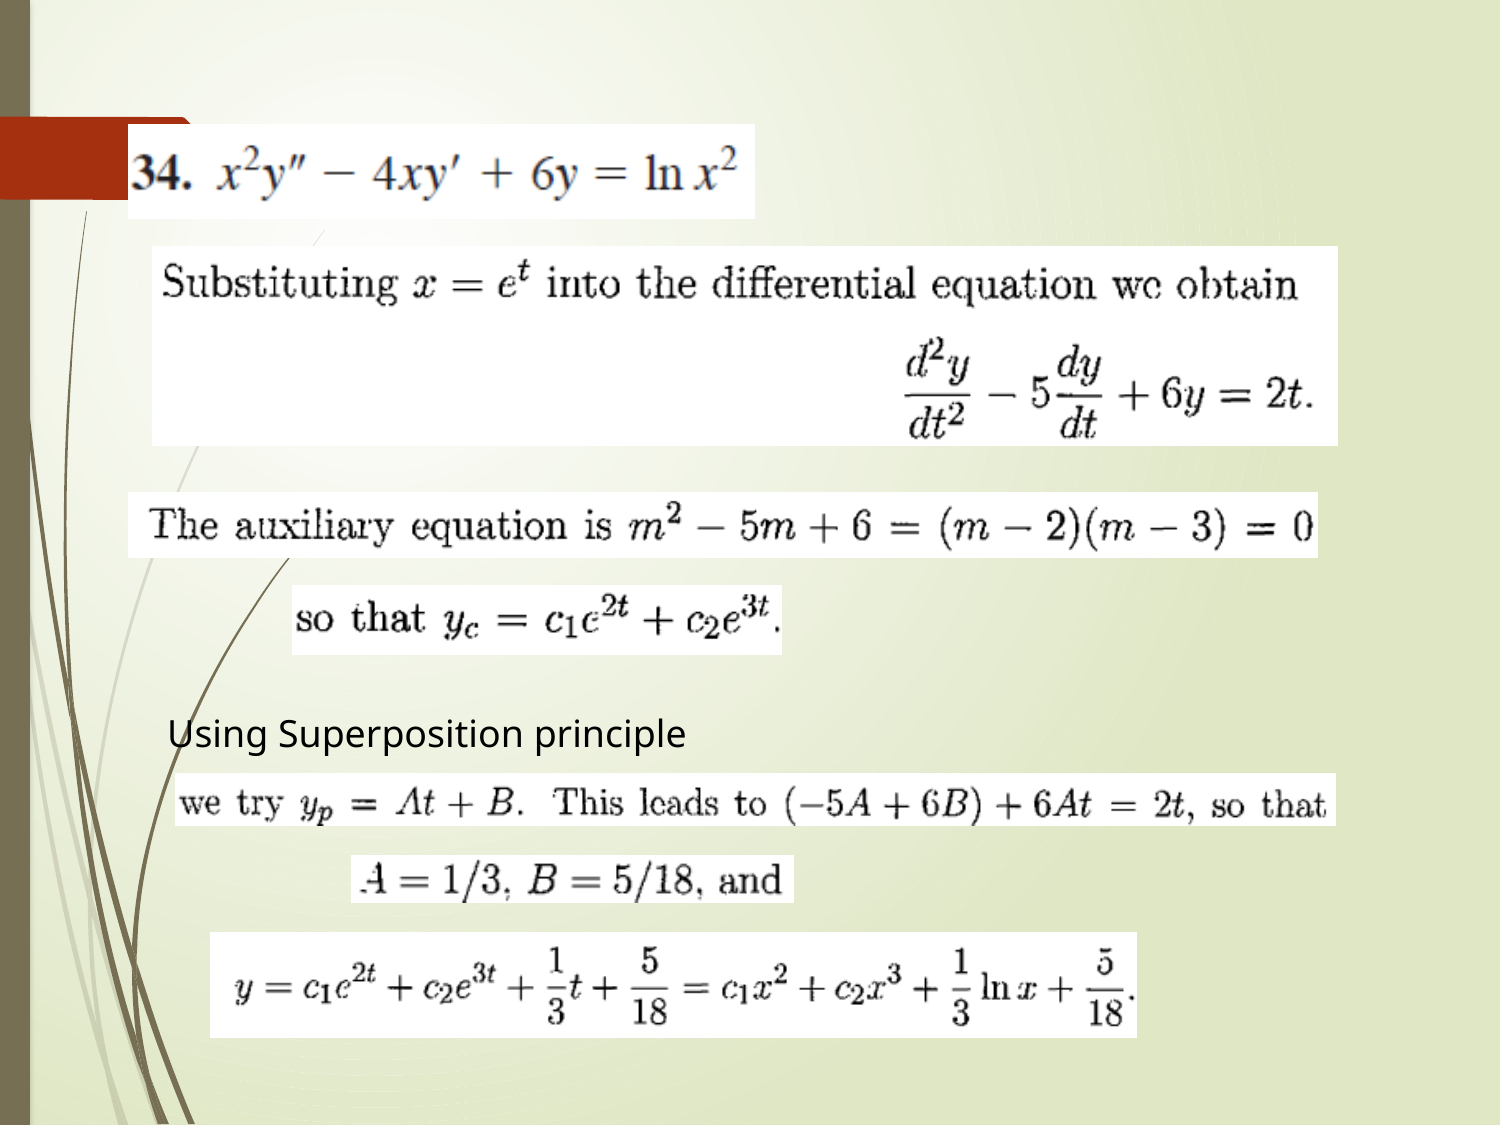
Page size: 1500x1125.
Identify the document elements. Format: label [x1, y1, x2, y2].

picture [128, 124, 755, 219]
text_box [128, 245, 1338, 1038]
